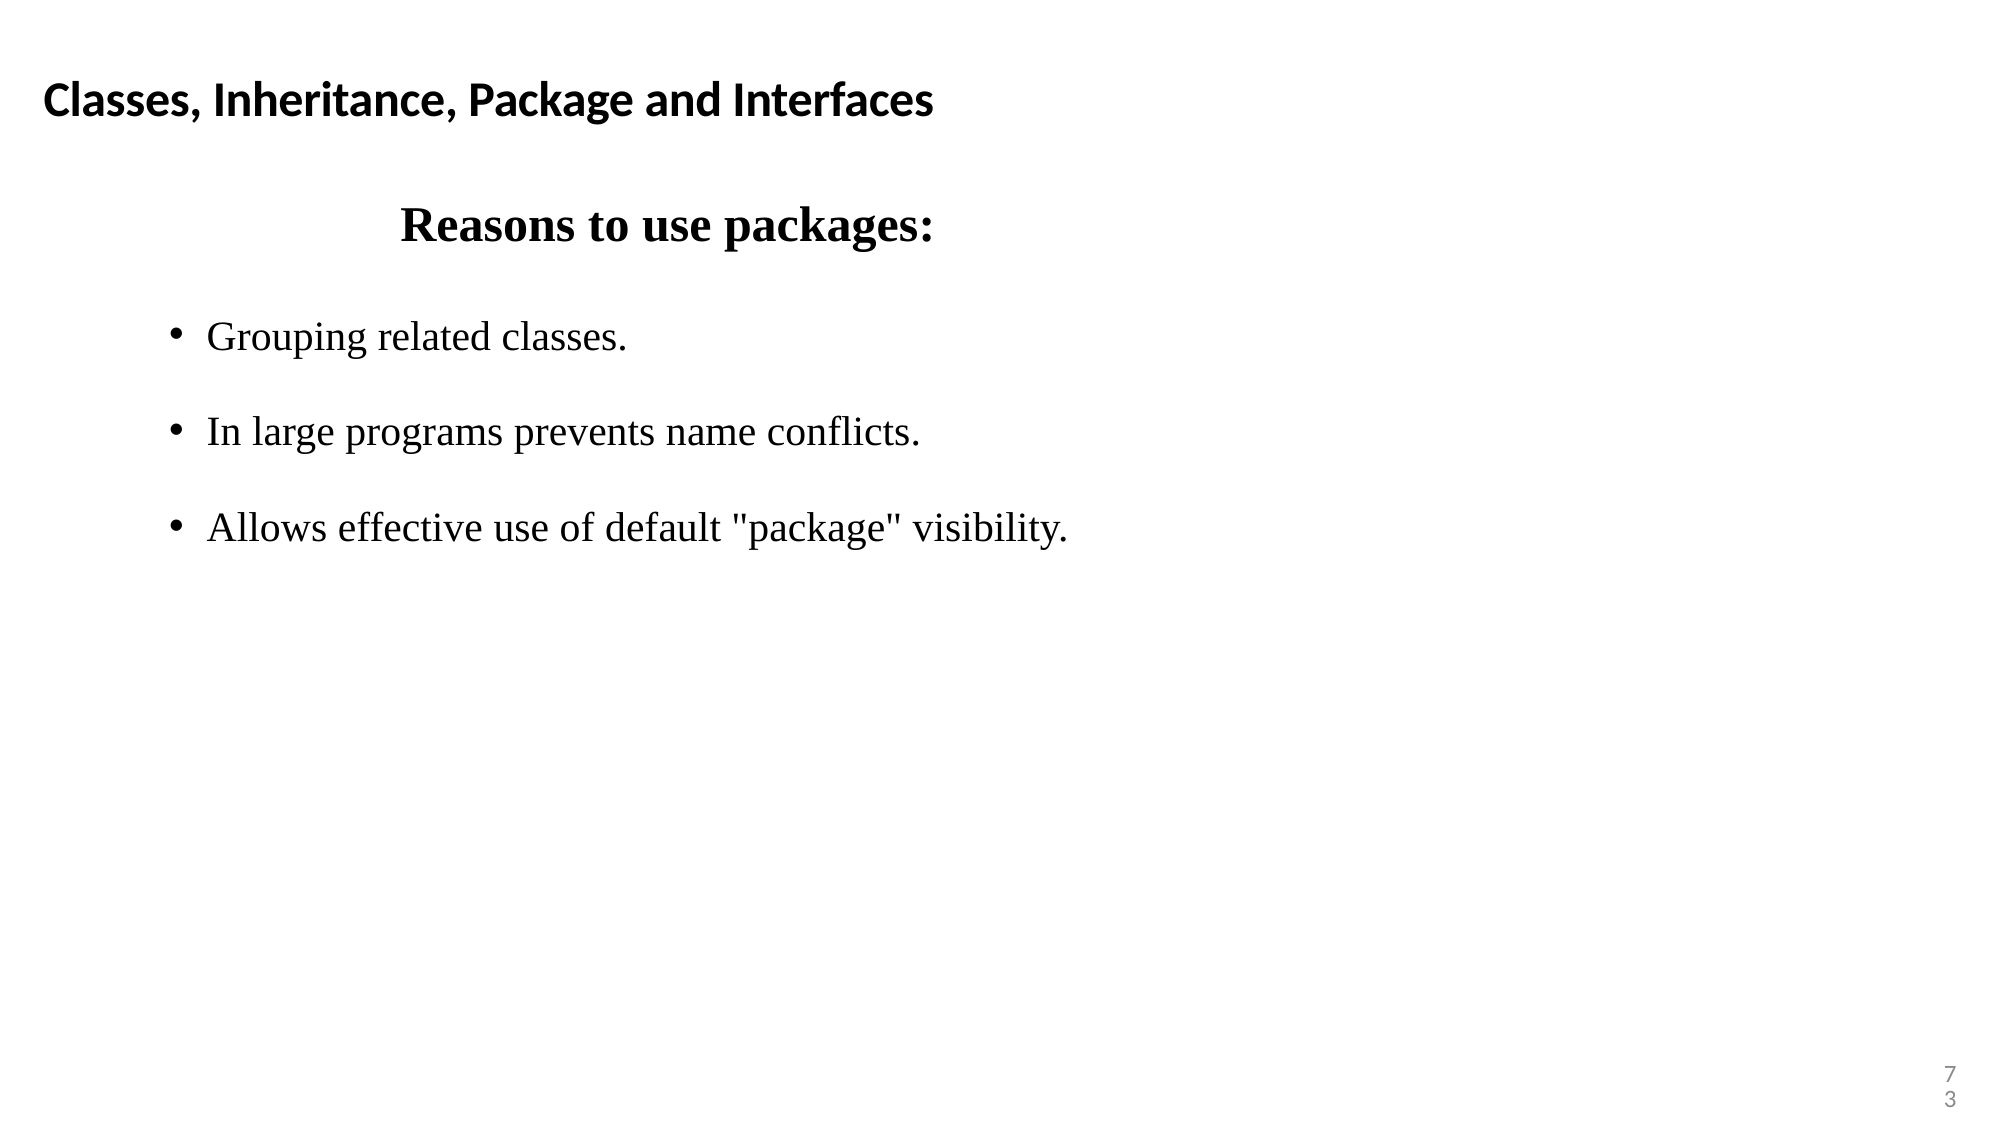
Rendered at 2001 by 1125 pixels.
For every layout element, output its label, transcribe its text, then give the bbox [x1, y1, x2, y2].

text_box Classes, Inheritance, Package and Interfaces [33, 59, 1716, 135]
text_box Reasons to use packages: [33, 183, 1976, 259]
slide_number 73 [1929, 1050, 1973, 1095]
list Grouping related classes. In large programs prevents name conflicts. Allows effective use of default "package" visibility. [154, 275, 1949, 1076]
